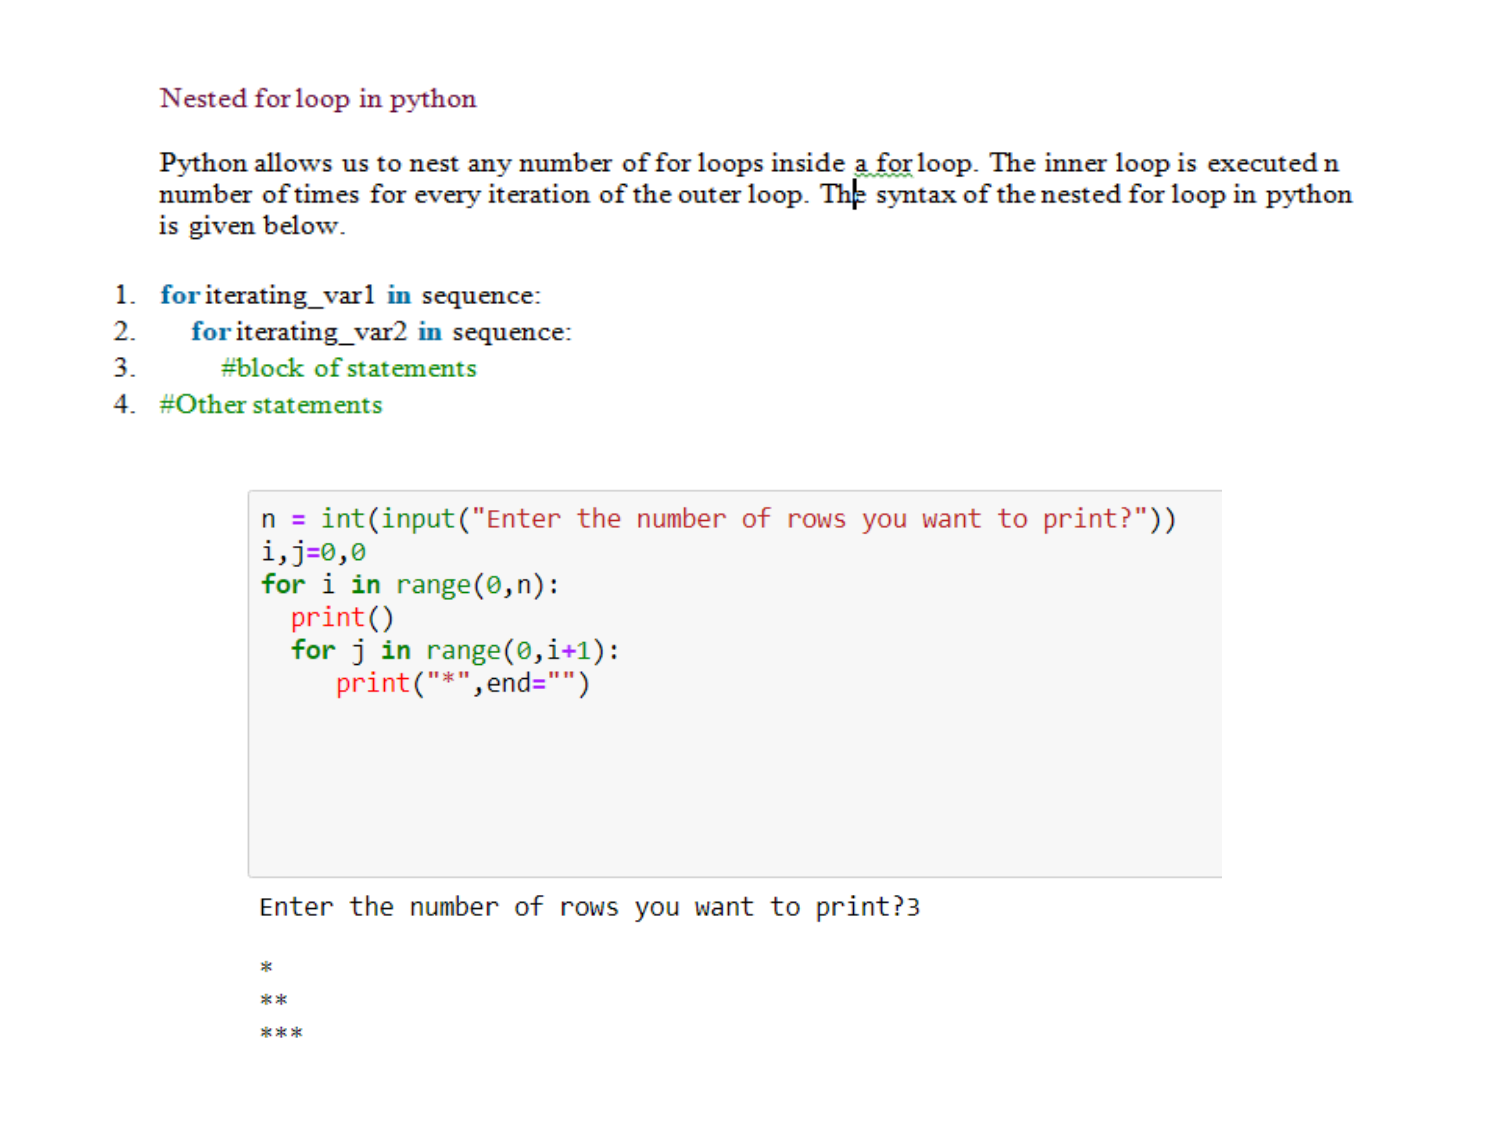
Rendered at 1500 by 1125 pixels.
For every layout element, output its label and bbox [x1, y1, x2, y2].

list [87, 71, 1374, 451]
picture [237, 484, 1223, 1063]
